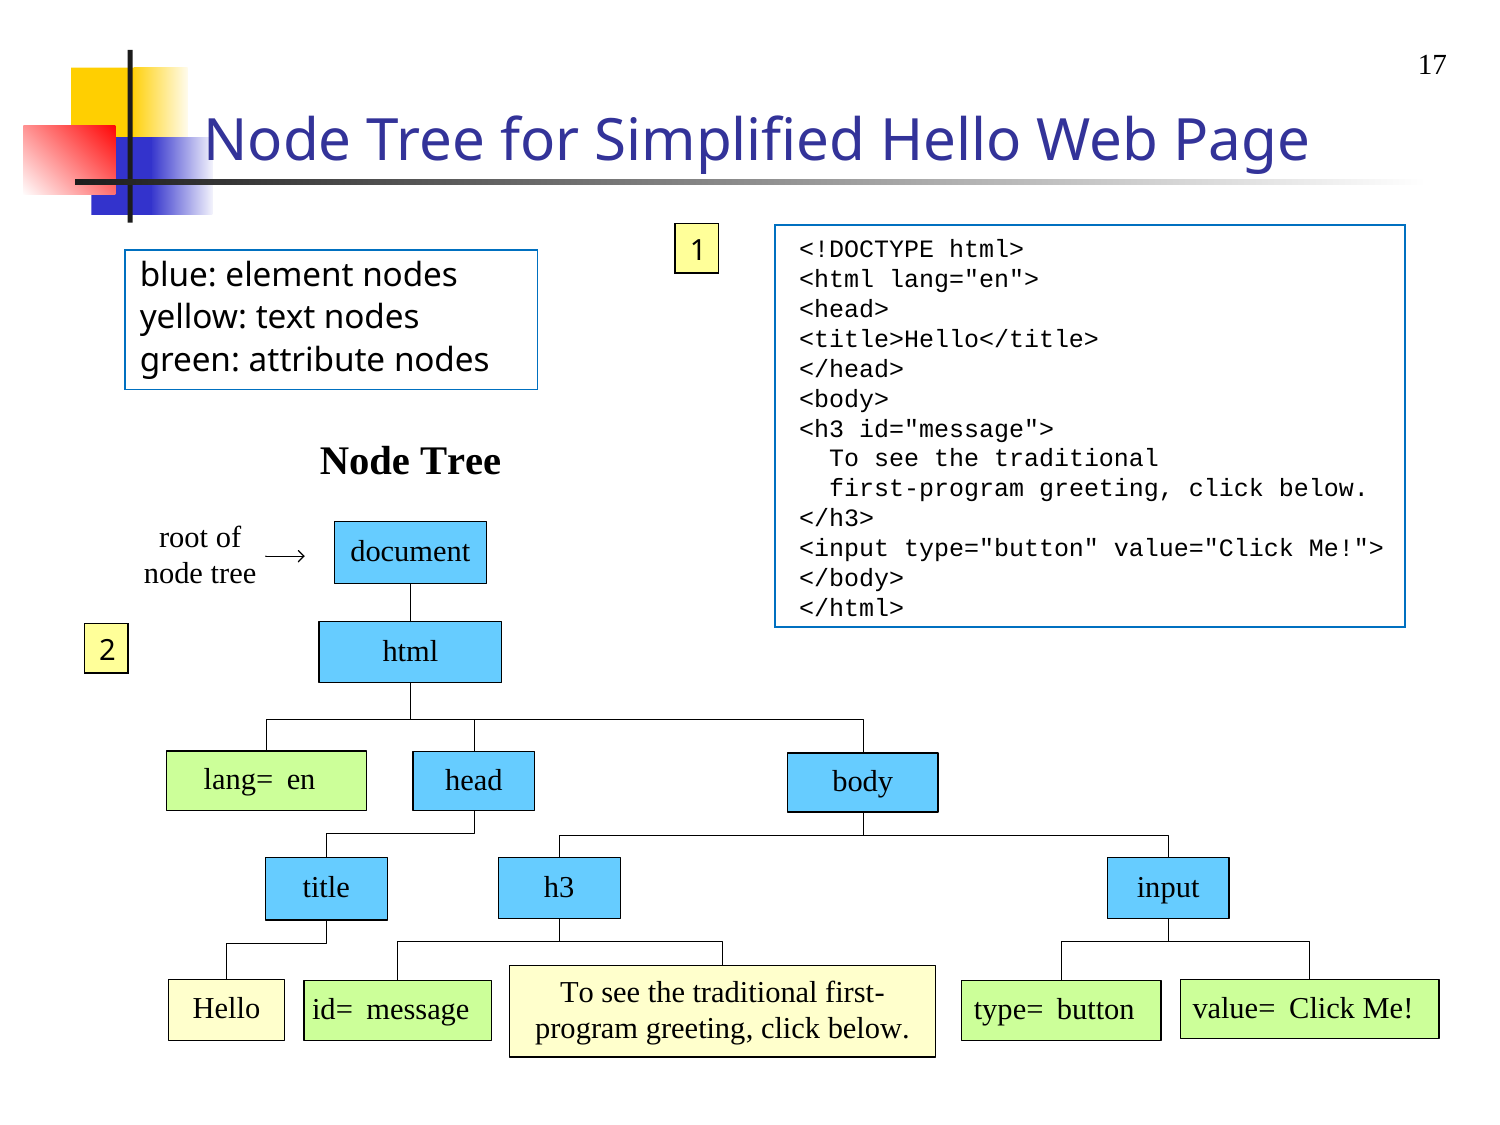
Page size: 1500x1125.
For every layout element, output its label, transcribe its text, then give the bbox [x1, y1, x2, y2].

text_box blue: element nodes yellow: text nodes green: attribute nodes [125, 249, 538, 390]
text_box 2 [84, 623, 119, 674]
title Node Tree for Simplified Hello Web Page [188, 55, 1338, 180]
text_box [124, 425, 1445, 1063]
text_box 1 [675, 223, 719, 274]
text_box <!DOCTYPE html> <html lang="en"> <head> <title>Hello</title> </head> <body> <h3 id="message"> To see the traditional first-program greeting, click below. </h3> <input type="button" value="Click Me!"> </body> </html> [774, 224, 1406, 424]
slide_number 17 [1399, 37, 1463, 101]
